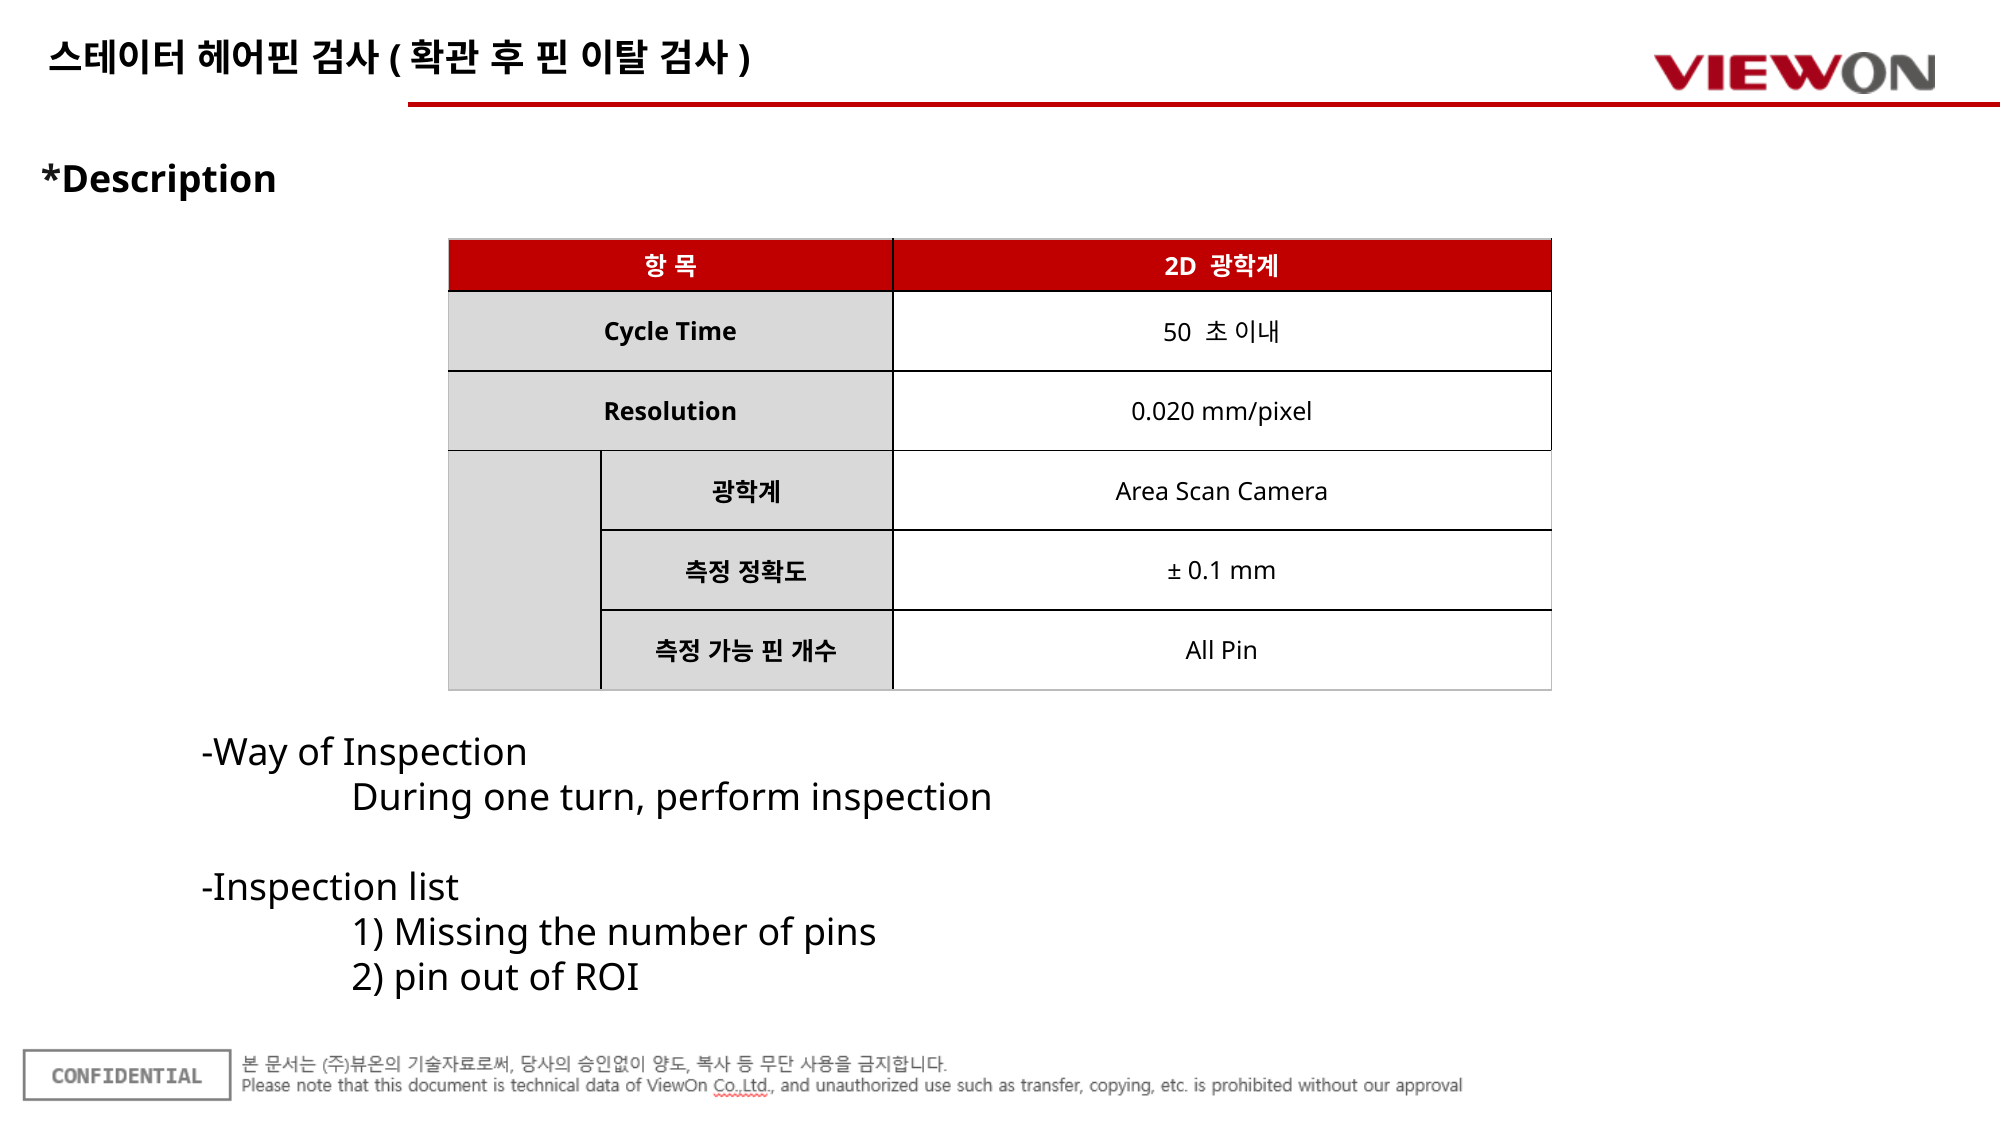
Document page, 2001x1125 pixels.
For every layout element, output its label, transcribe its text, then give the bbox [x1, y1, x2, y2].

table_cell All Pin [894, 611, 1551, 689]
table_cell Area Scan Camera [894, 451, 1551, 529]
table_cell 측정 정확도 [602, 531, 892, 609]
table_cell 광학계 [602, 451, 892, 529]
text_box *Description [26, 147, 1217, 208]
table_header 항 목 [449, 240, 892, 290]
table_cell Cycle Time [449, 292, 892, 370]
table_cell 측정 가능 핀 개수 [602, 611, 892, 689]
picture [1654, 52, 1935, 94]
text_box -Way of Inspection During one turn, perform inspection -Inspection list 1) Missing the number of pins 2) pin out of ROI [186, 720, 1655, 1005]
table_cell 50 초 이내 [894, 292, 1551, 370]
picture [19, 1037, 1499, 1112]
table_cell Resolution [449, 372, 892, 450]
text_box 스테이터 헤어핀 검사(확관 후 핀 이탈 검사) [33, 26, 1122, 87]
table_cell [449, 451, 600, 689]
table_cell 0.020 mm/pixel [894, 372, 1551, 450]
table_cell ± 0.1 mm [894, 531, 1551, 609]
table_header 2D 광학계 [894, 240, 1551, 290]
